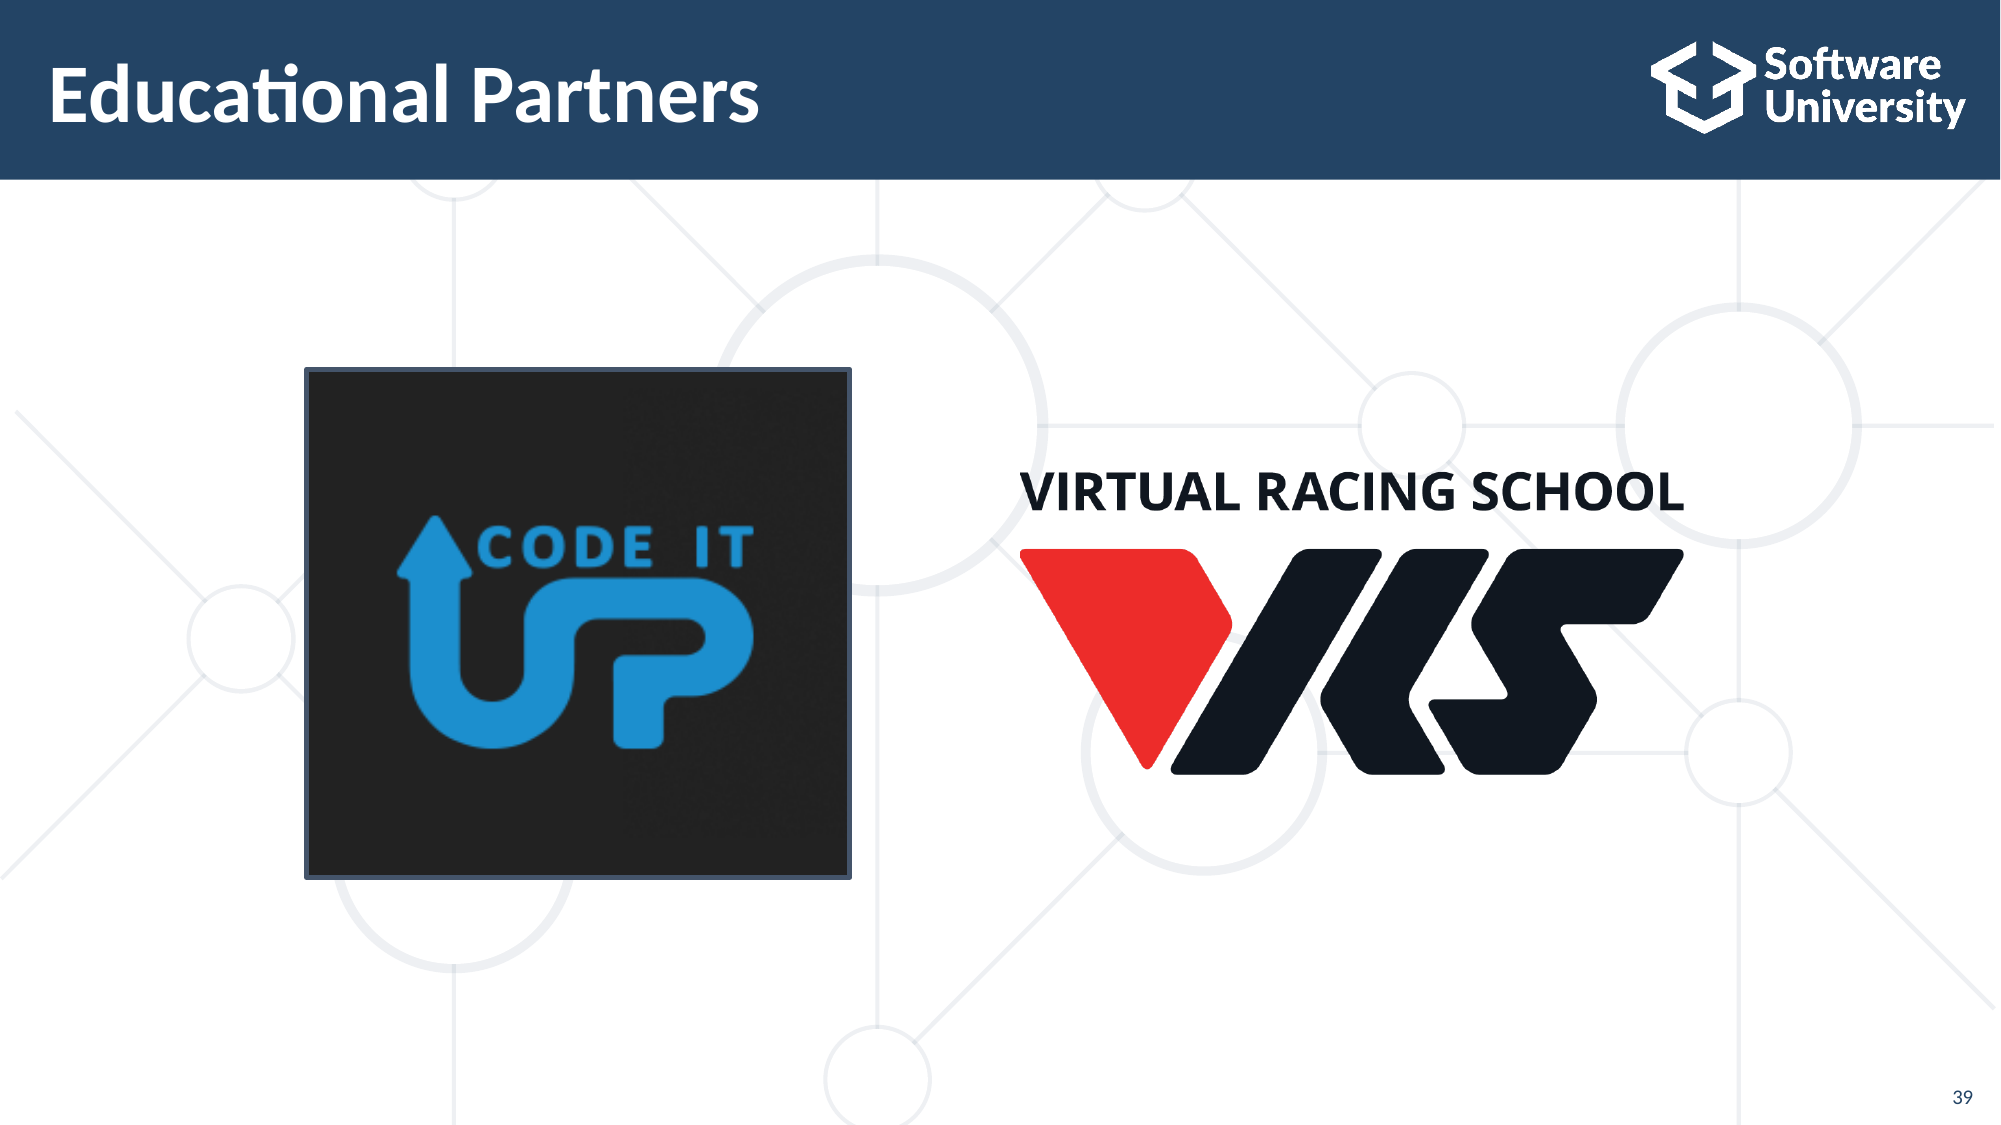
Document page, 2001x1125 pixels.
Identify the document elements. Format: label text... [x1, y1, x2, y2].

picture [308, 371, 848, 876]
title Educational Partners [31, 16, 1625, 162]
picture [1020, 295, 1685, 951]
picture [1651, 41, 1966, 134]
slide_number 39 [1927, 1067, 1989, 1117]
